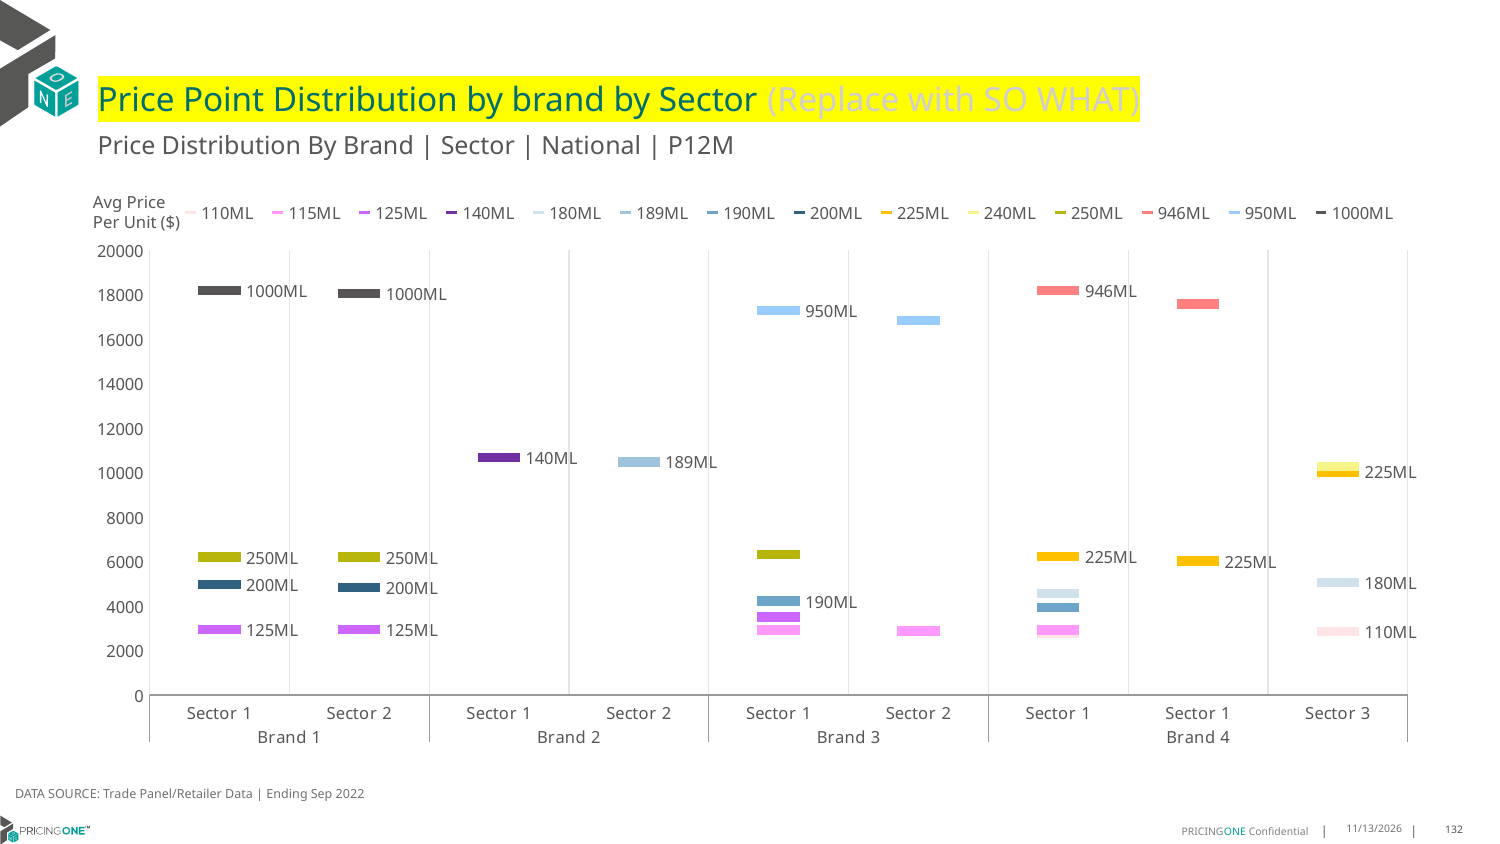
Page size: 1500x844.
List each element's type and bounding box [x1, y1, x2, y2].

slide_number [1325, 815, 1479, 844]
chart [88, 185, 1418, 776]
list [82, 127, 1418, 186]
list [0, 776, 750, 814]
title [82, 0, 1418, 127]
